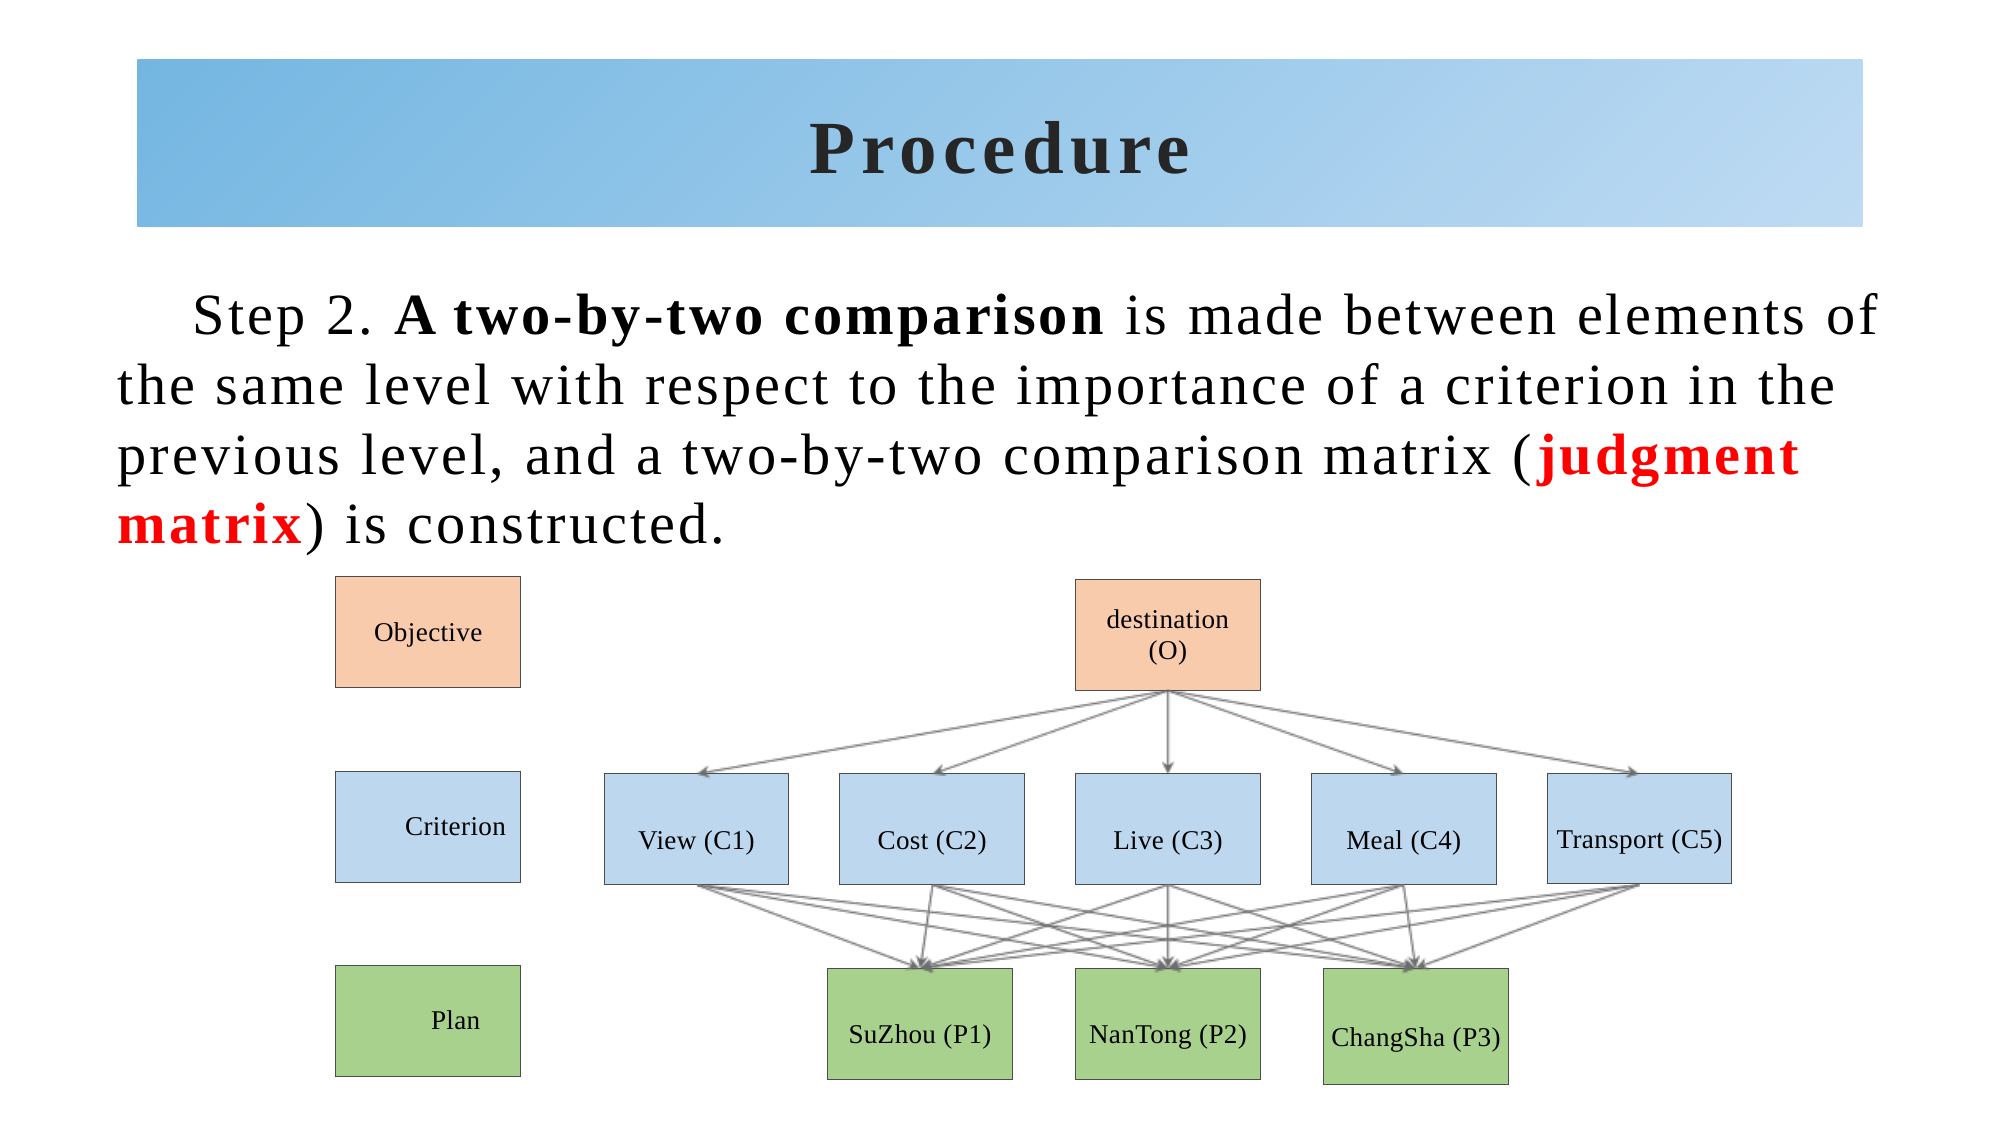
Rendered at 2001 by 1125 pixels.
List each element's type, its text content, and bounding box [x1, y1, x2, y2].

table_header View (C1) [605, 774, 788, 884]
table_header Cost (C2) [840, 779, 1024, 883]
table_header Live (C3) [1076, 779, 1260, 883]
table_header Meal (C4) [1312, 779, 1496, 883]
table_header Transport (C5) [1548, 774, 1731, 883]
title Procedure [137, 59, 1863, 227]
table_header destination (O) [1076, 580, 1260, 689]
text_box Step 2. A two-by-two comparison is made between elements of the same level with respect to the importance of a criterion in the previous level, and a two-by-two comparison matrix (judgment matrix) is constructed. [102, 268, 1963, 581]
table_header Plan [336, 966, 520, 1076]
table_header Criterion [336, 772, 520, 882]
picture [695, 689, 1640, 779]
picture [695, 883, 1641, 975]
table_header NanTong (P2) [1076, 975, 1260, 1079]
table_header SuZhou (P1) [828, 975, 1012, 1079]
table_header ChangSha (P3) [1324, 975, 1508, 1084]
table_header Objective [336, 577, 520, 687]
